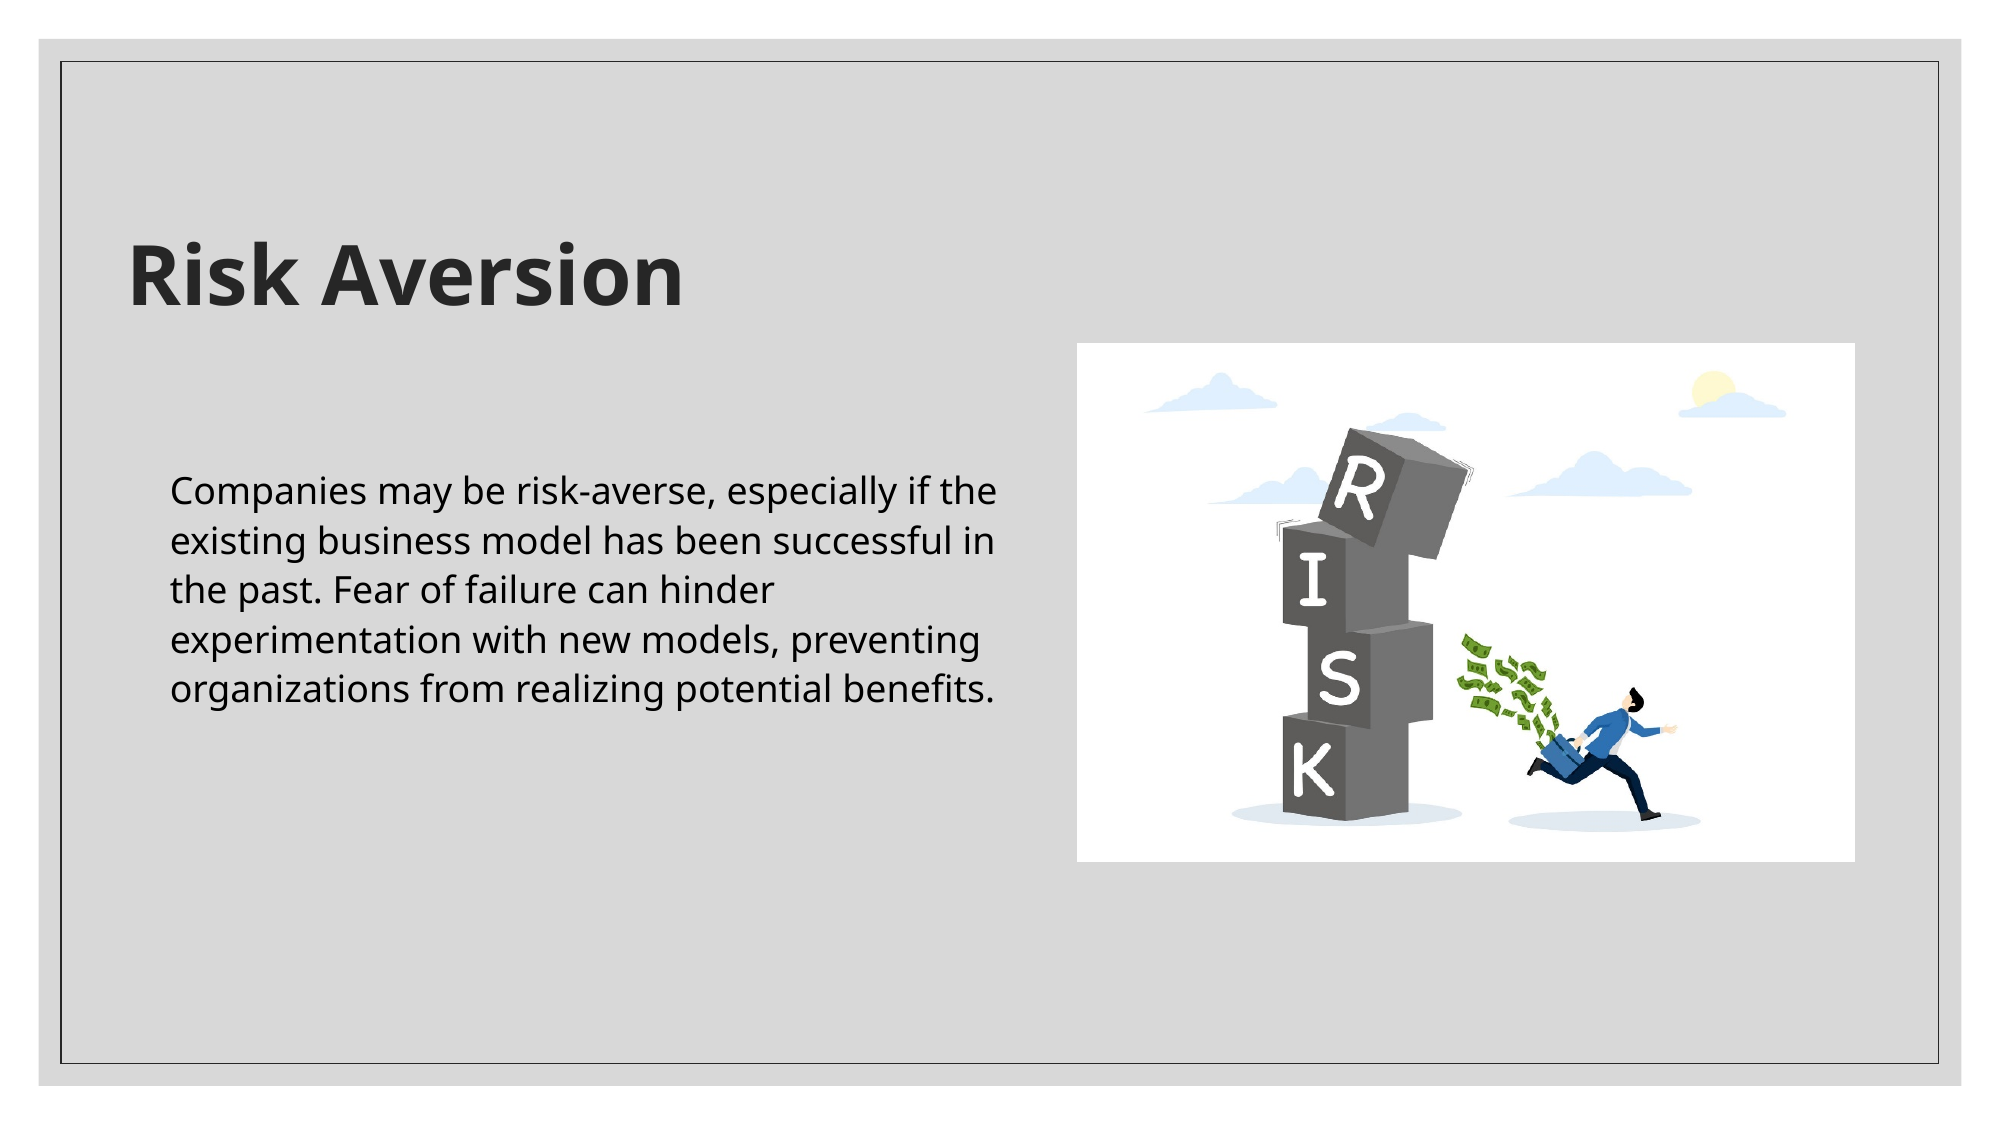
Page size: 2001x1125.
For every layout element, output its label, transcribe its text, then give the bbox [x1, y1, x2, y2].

picture [1077, 343, 1855, 862]
title Risk Aversion [111, 165, 1762, 391]
list Companies may be risk-averse, especially if the existing business model has been successful in the past. Fear of failure can hinder experimentation with new models, preventing organizations from realizing potential benefits. [154, 455, 1029, 765]
